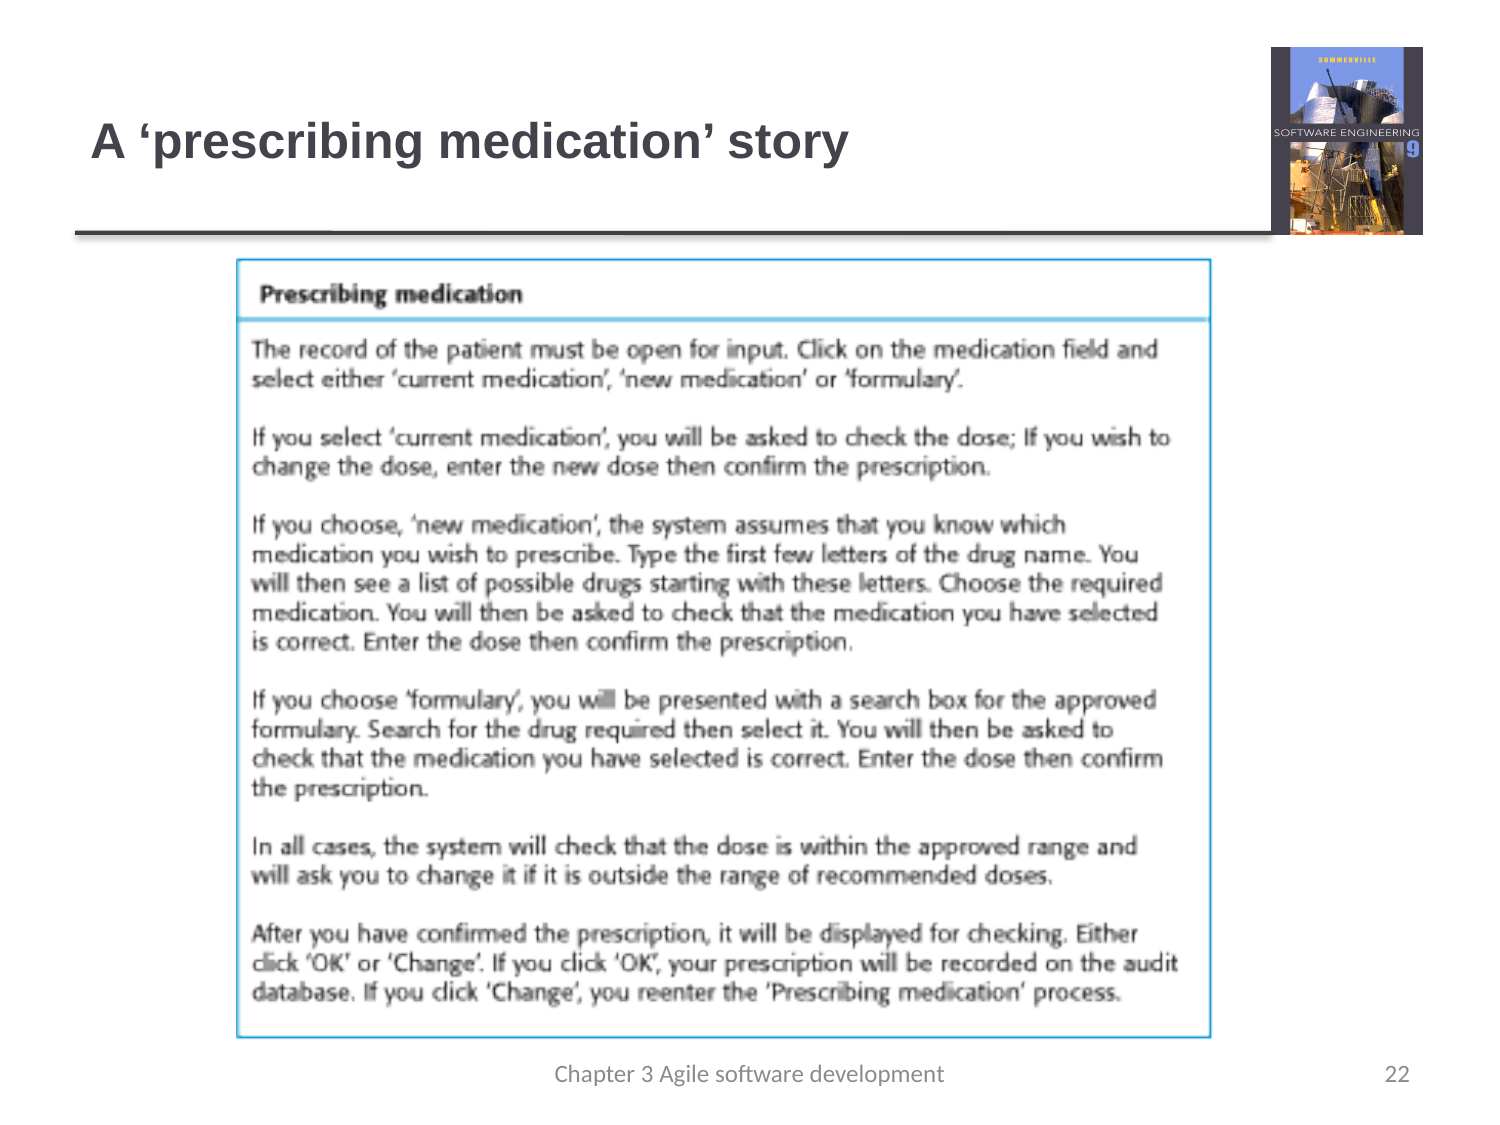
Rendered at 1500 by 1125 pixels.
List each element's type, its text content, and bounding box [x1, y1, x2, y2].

picture [236, 256, 1216, 1043]
footer Chapter 3 Agile software development [512, 1051, 988, 1103]
picture [1272, 47, 1423, 235]
slide_number 22 [1074, 1042, 1425, 1103]
title A ‘prescribing medication’ story [74, 44, 1272, 233]
